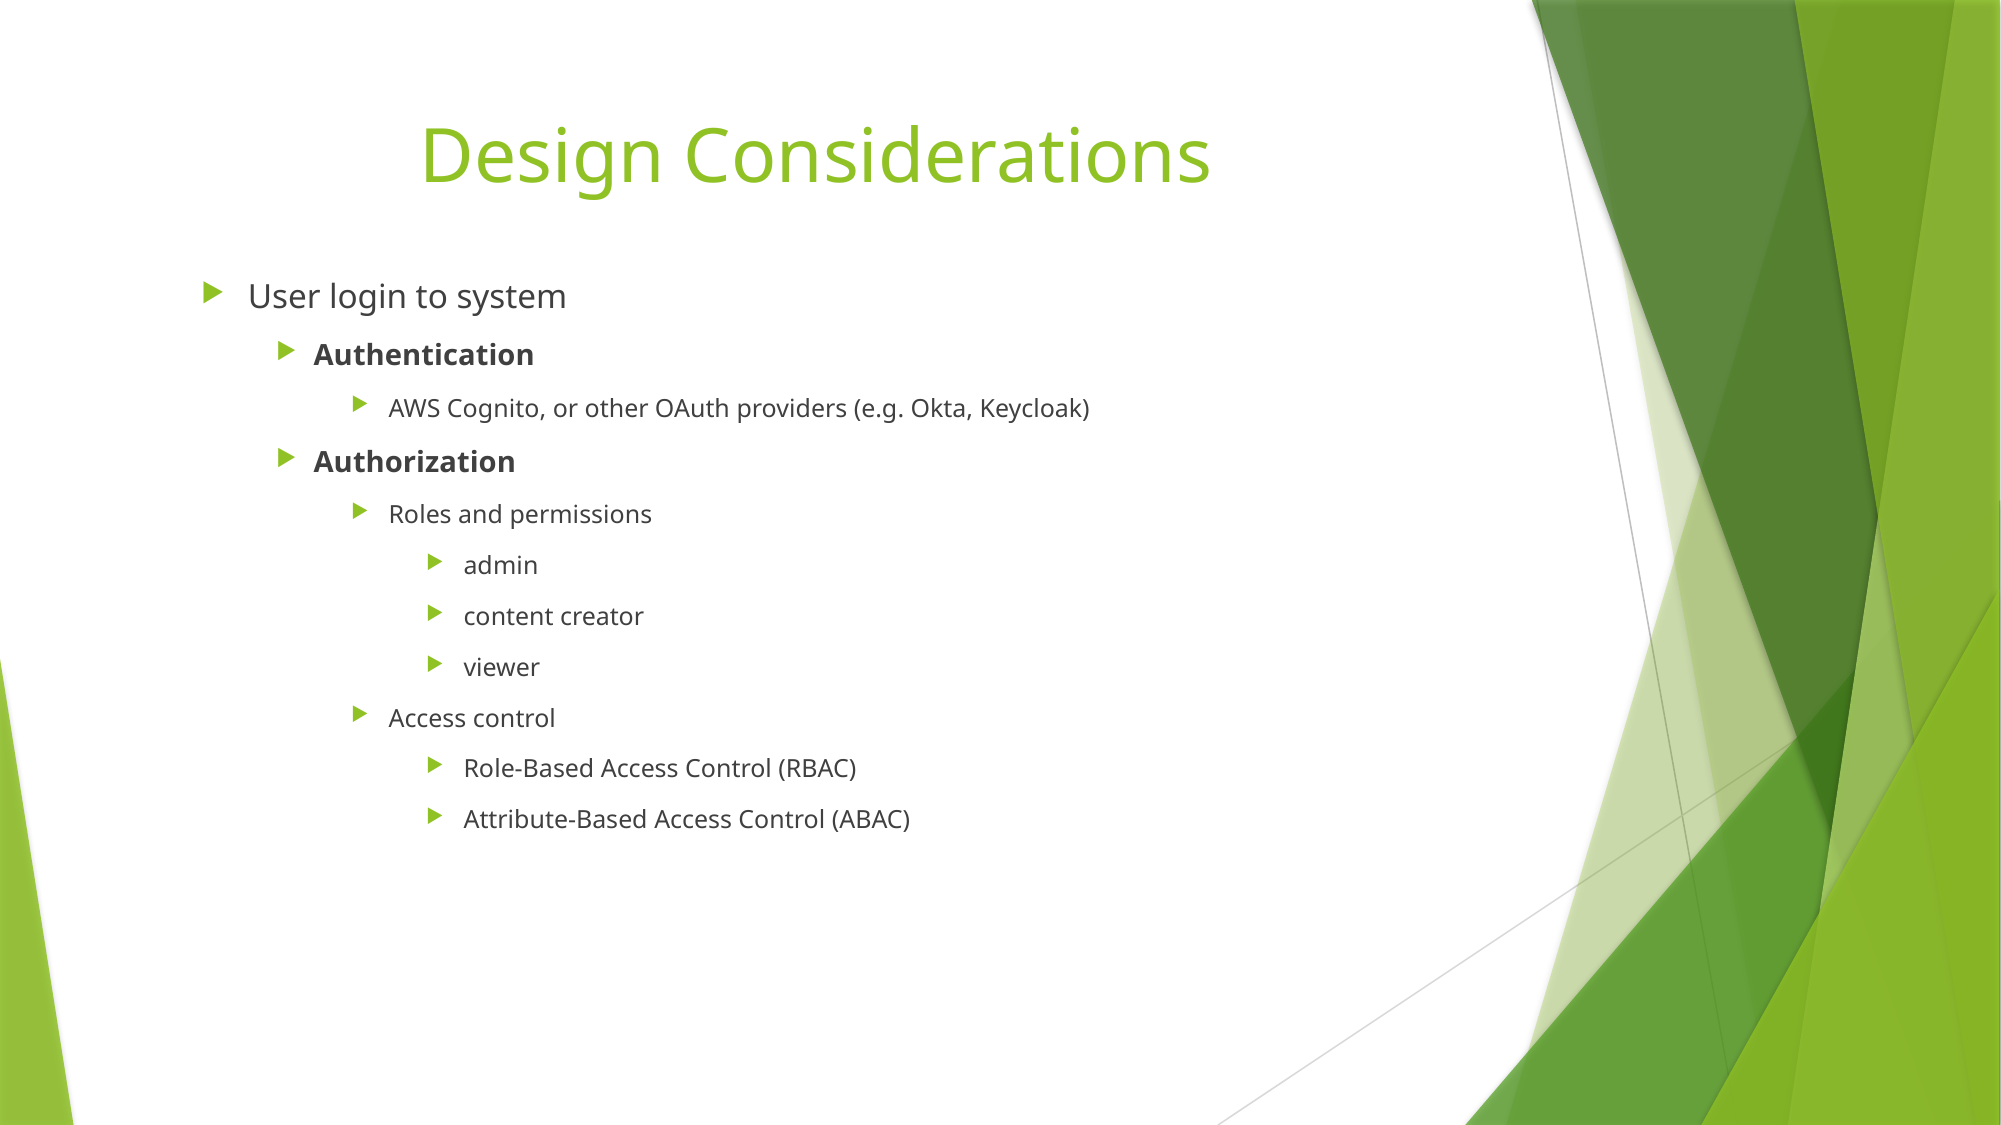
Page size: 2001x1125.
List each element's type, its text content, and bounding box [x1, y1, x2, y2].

list User login to system Authentication AWS Cognito, or other OAuth providers (e.g. Okta, Keycloak) Authorization Roles and permissions admin content creator viewer Access control Role-Based Access Control (RBAC) Attribute-Based Access Control (ABAC) [111, 268, 1522, 905]
title Design Considerations [111, 99, 1522, 268]
